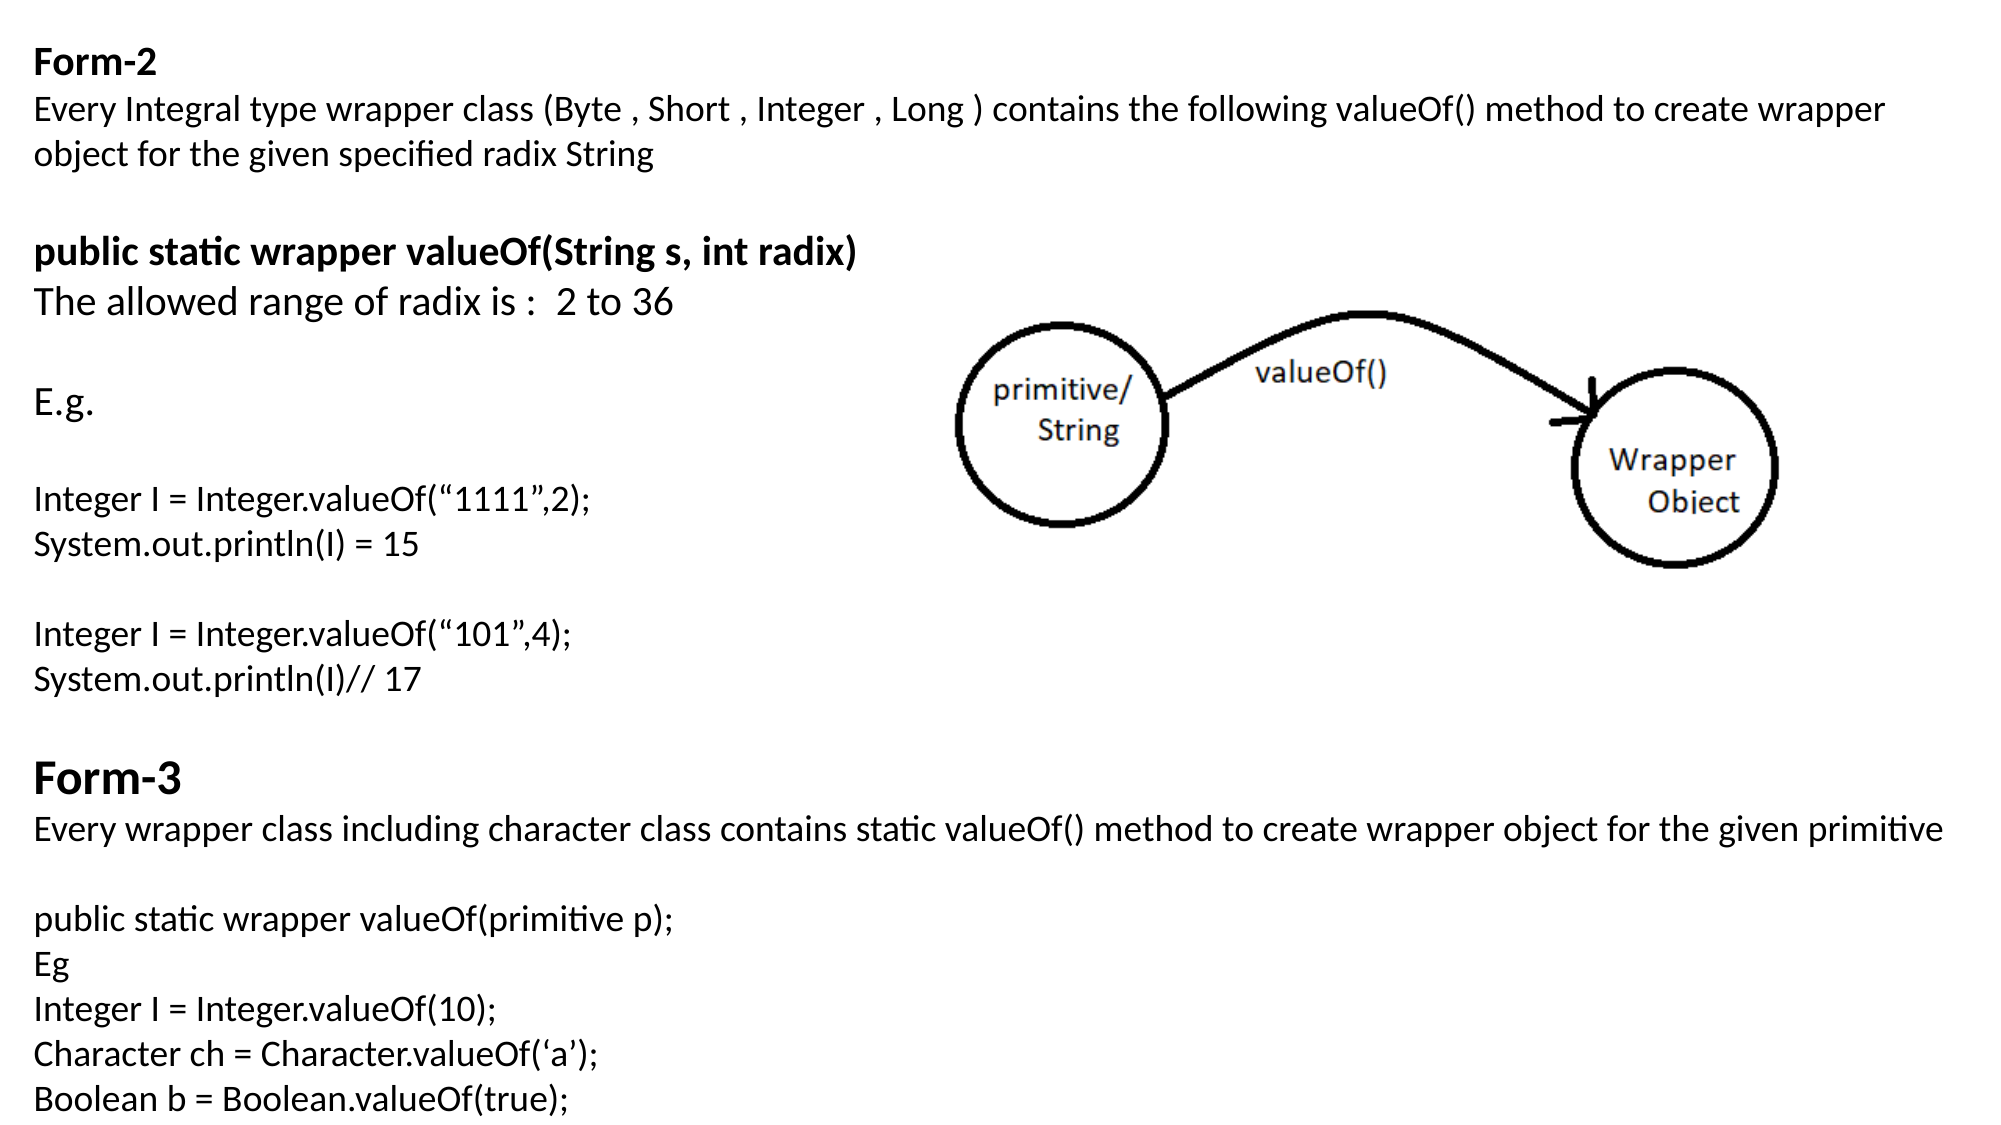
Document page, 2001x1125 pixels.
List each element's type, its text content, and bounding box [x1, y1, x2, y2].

picture [924, 242, 1801, 630]
text_box Form-2 Every Integral type wrapper class (Byte , Short , Integer , Long ) contains the following valueOf() method to create wrapper object for the given specified radix String public static wrapper valueOf(String s, int radix) The allowed range of radix is : 2 to 36 E.g. Integer I = Integer.valueOf(“1111”,2); System.out.println(I) = 15 Integer I = Integer.valueOf(“101”,4); System.out.println(I)// 17 Form-3 Every wrapper class including character class contains static valueOf() method to create wrapper object for the given primitive public static wrapper valueOf(primitive p); Eg Integer I = Integer.valueOf(10); Character ch = Character.valueOf(‘a’); Boolean b = Boolean.valueOf(true); [18, 26, 1975, 1125]
